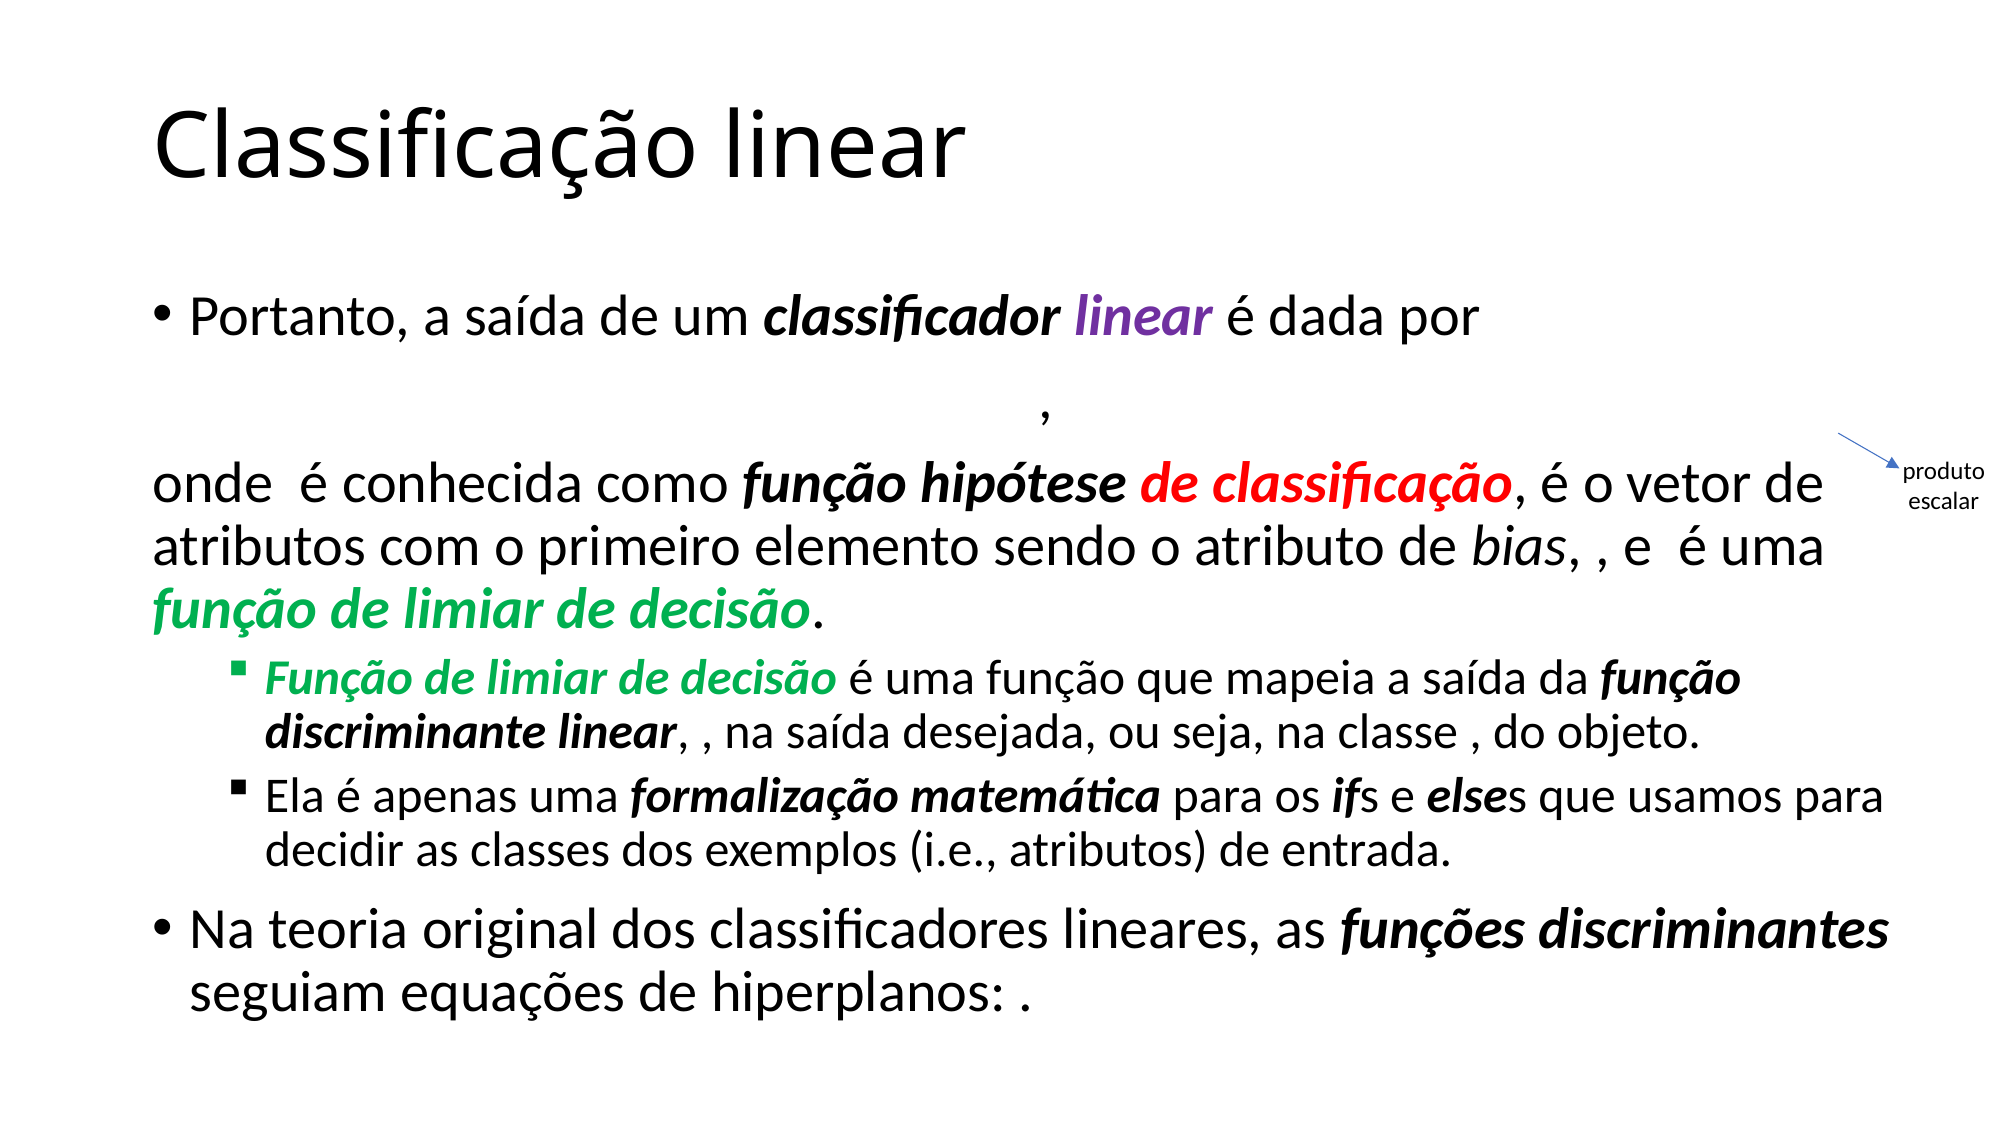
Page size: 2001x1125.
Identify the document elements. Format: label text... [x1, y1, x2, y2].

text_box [1838, 433, 1900, 469]
title Classificação linear [137, 39, 1863, 257]
text_box produto escalar [1887, 447, 2000, 523]
